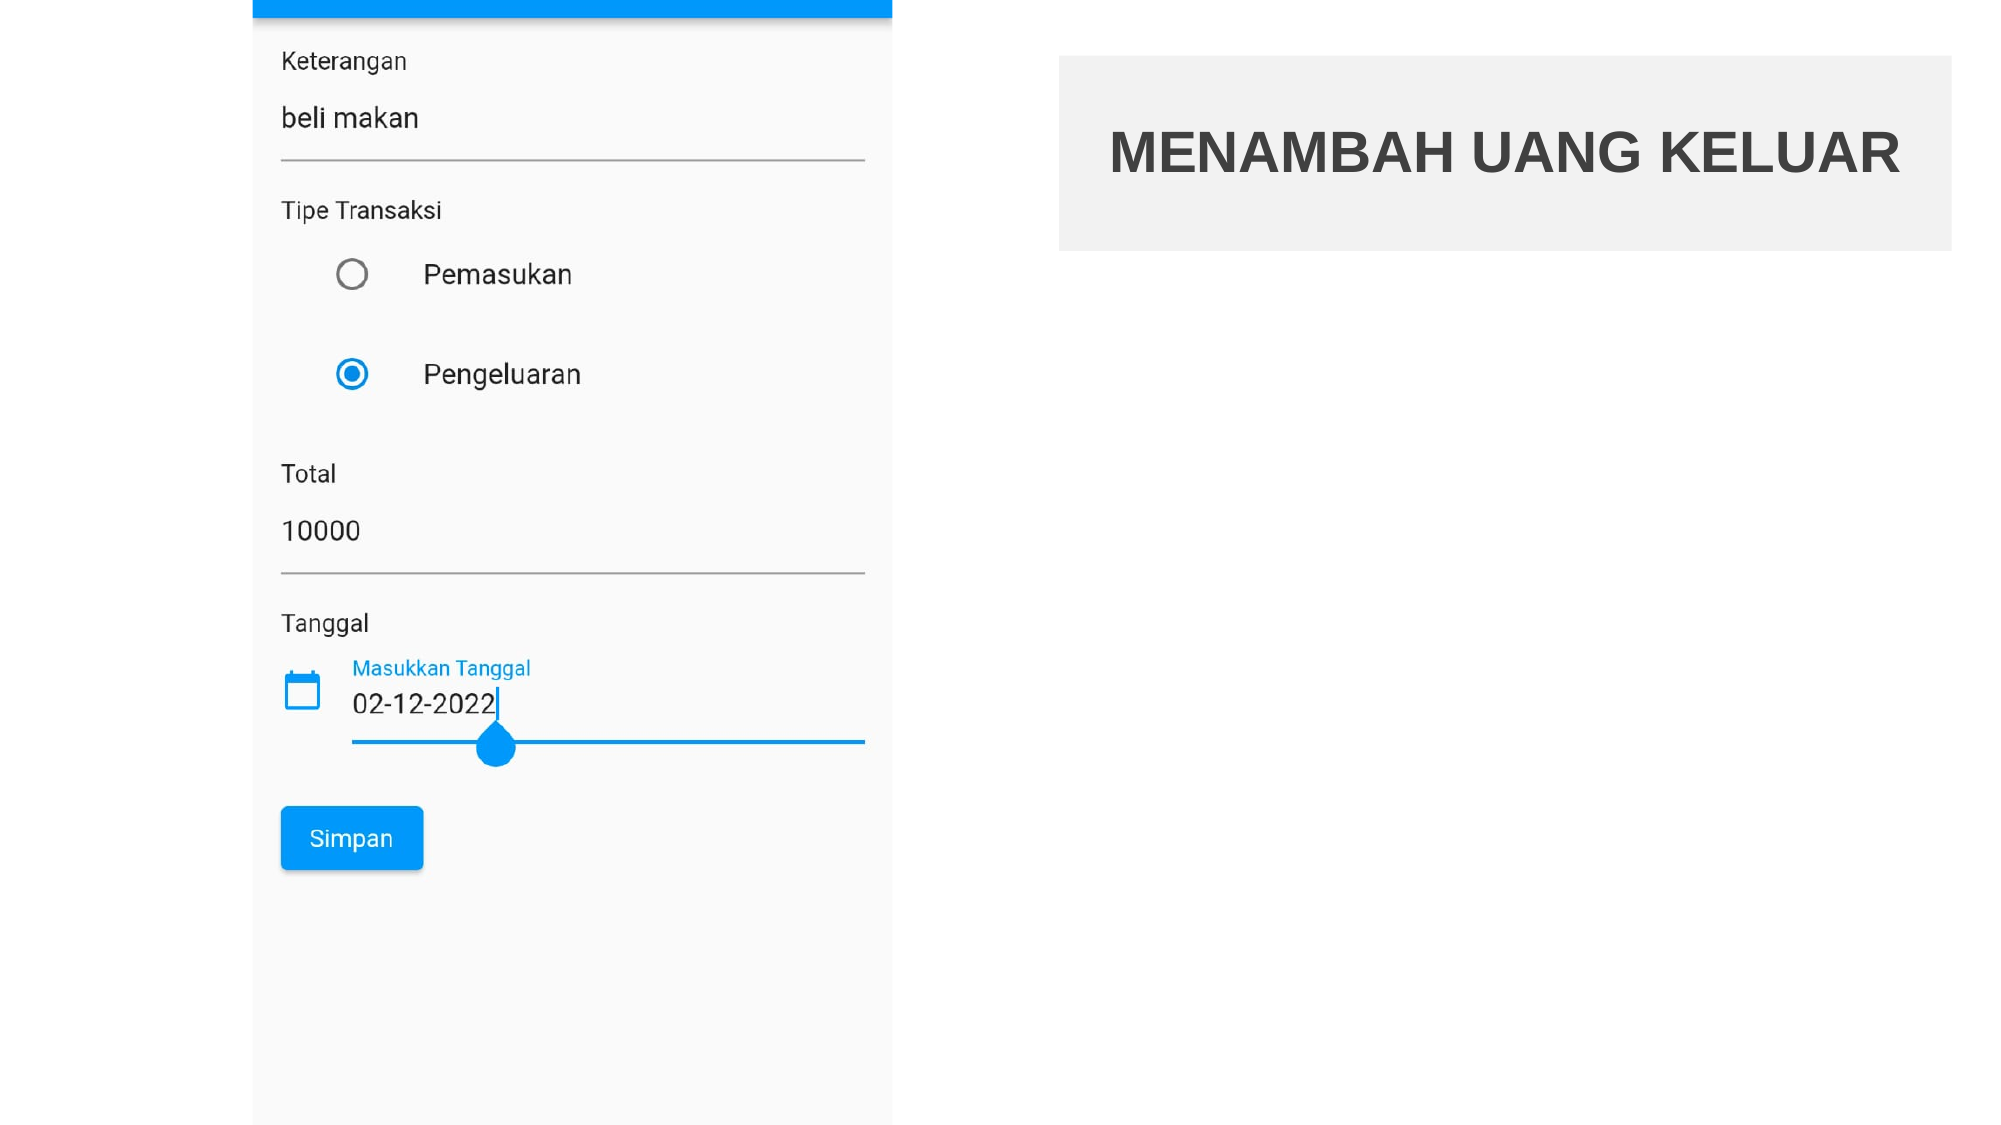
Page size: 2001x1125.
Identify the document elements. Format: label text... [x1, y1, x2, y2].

text_box MENAMBAH UANG KELUAR [1059, 55, 1952, 251]
picture [252, 0, 893, 1125]
